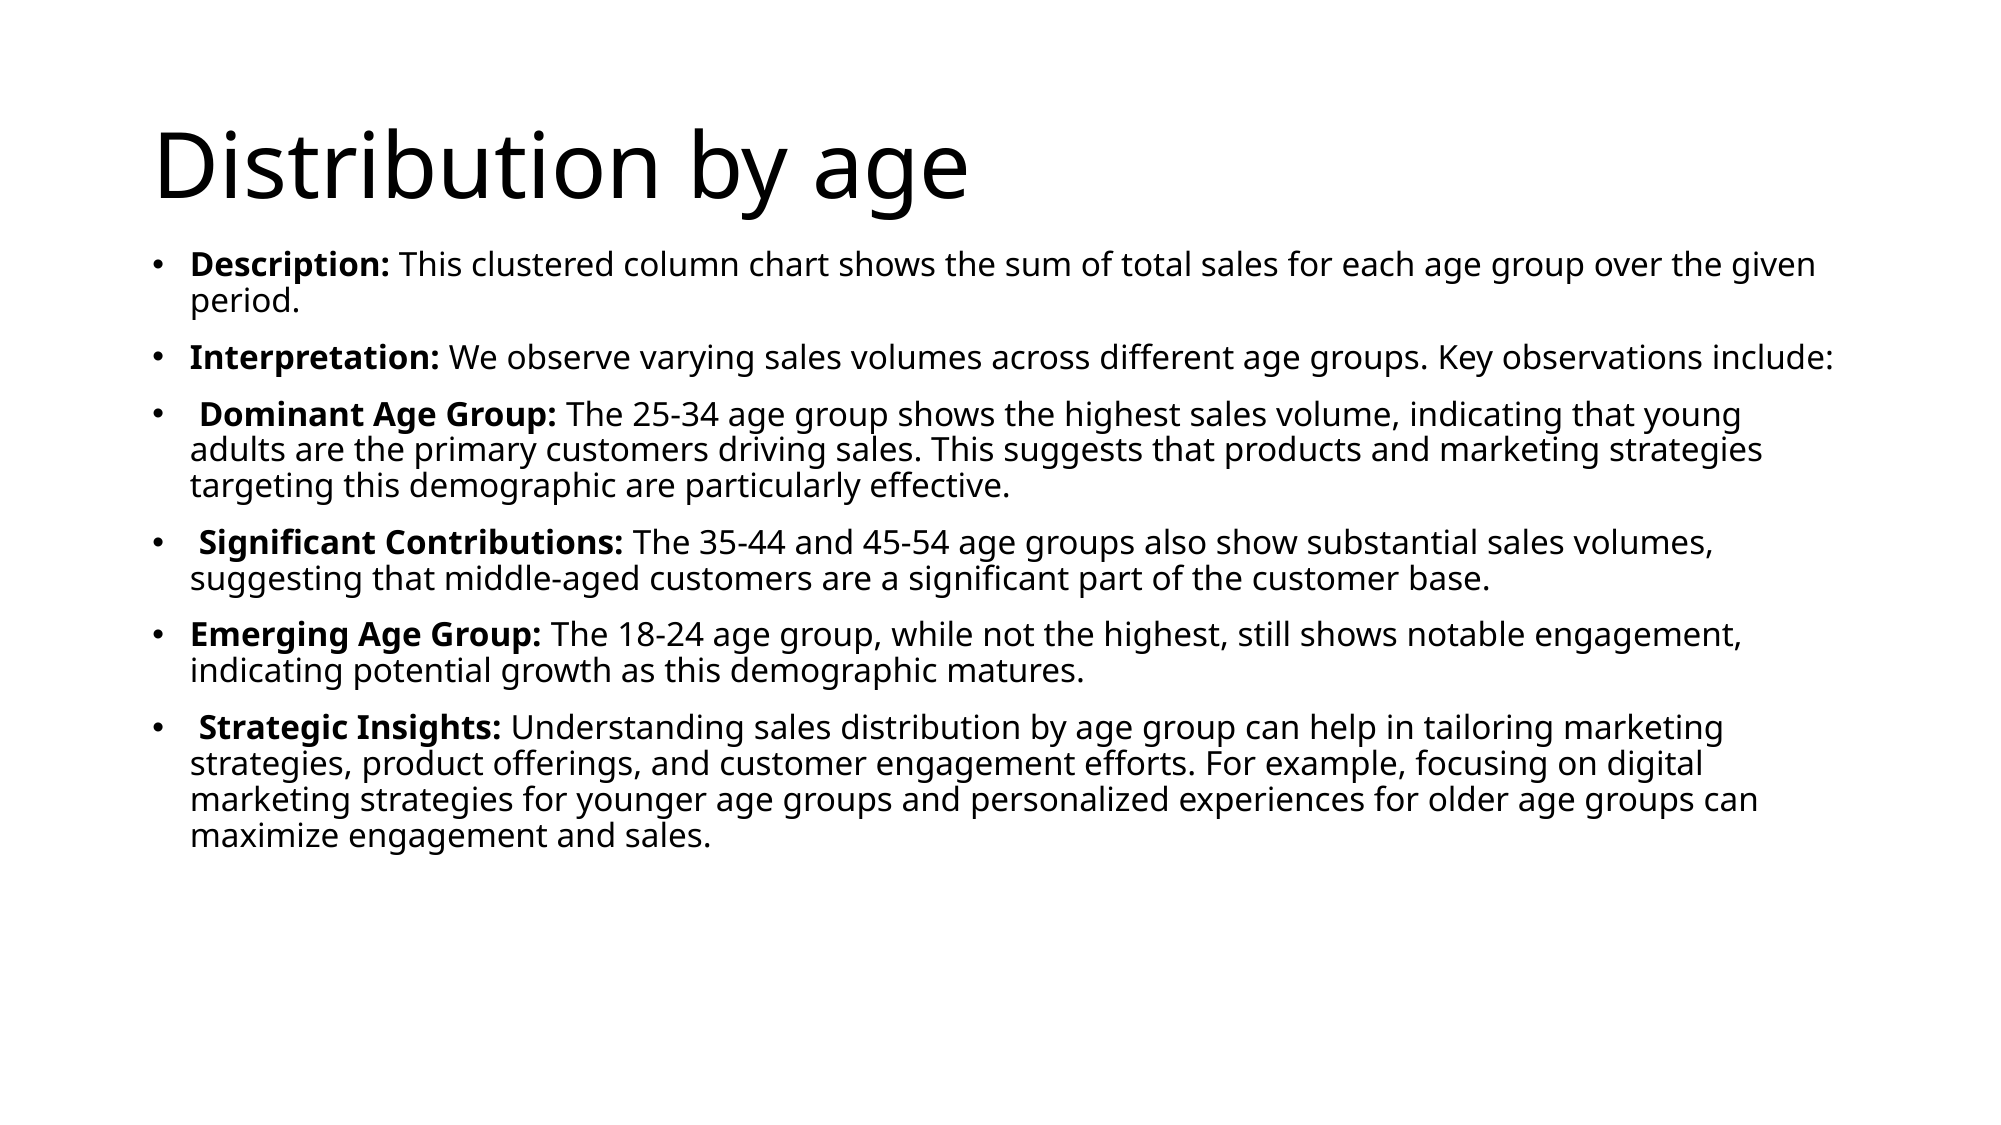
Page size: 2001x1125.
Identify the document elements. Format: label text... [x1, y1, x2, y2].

list Description: This clustered column chart shows the sum of total sales for each age group over the given period. Interpretation: We observe varying sales volumes across different age groups. Key observations include: Dominant Age Group: The 25-34 age group shows the highest sales volume, indicating that young adults are the primary customers driving sales. This suggests that products and marketing strategies targeting this demographic are particularly effective. Significant Contributions: The 35-44 and 45-54 age groups also show substantial sales volumes, suggesting that middle-aged customers are a significant part of the customer base. Emerging Age Group: The 18-24 age group, while not the highest, still shows notable engagement, indicating potential growth as this demographic matures. Strategic Insights: Understanding sales distribution by age group can help in tailoring marketing strategies, product offerings, and customer engagement efforts. For example, focusing on digital marketing strategies for younger age groups and personalized experiences for older age groups can maximize engagement and sales. [137, 240, 1863, 1014]
title Distribution by age [137, 59, 1863, 240]
